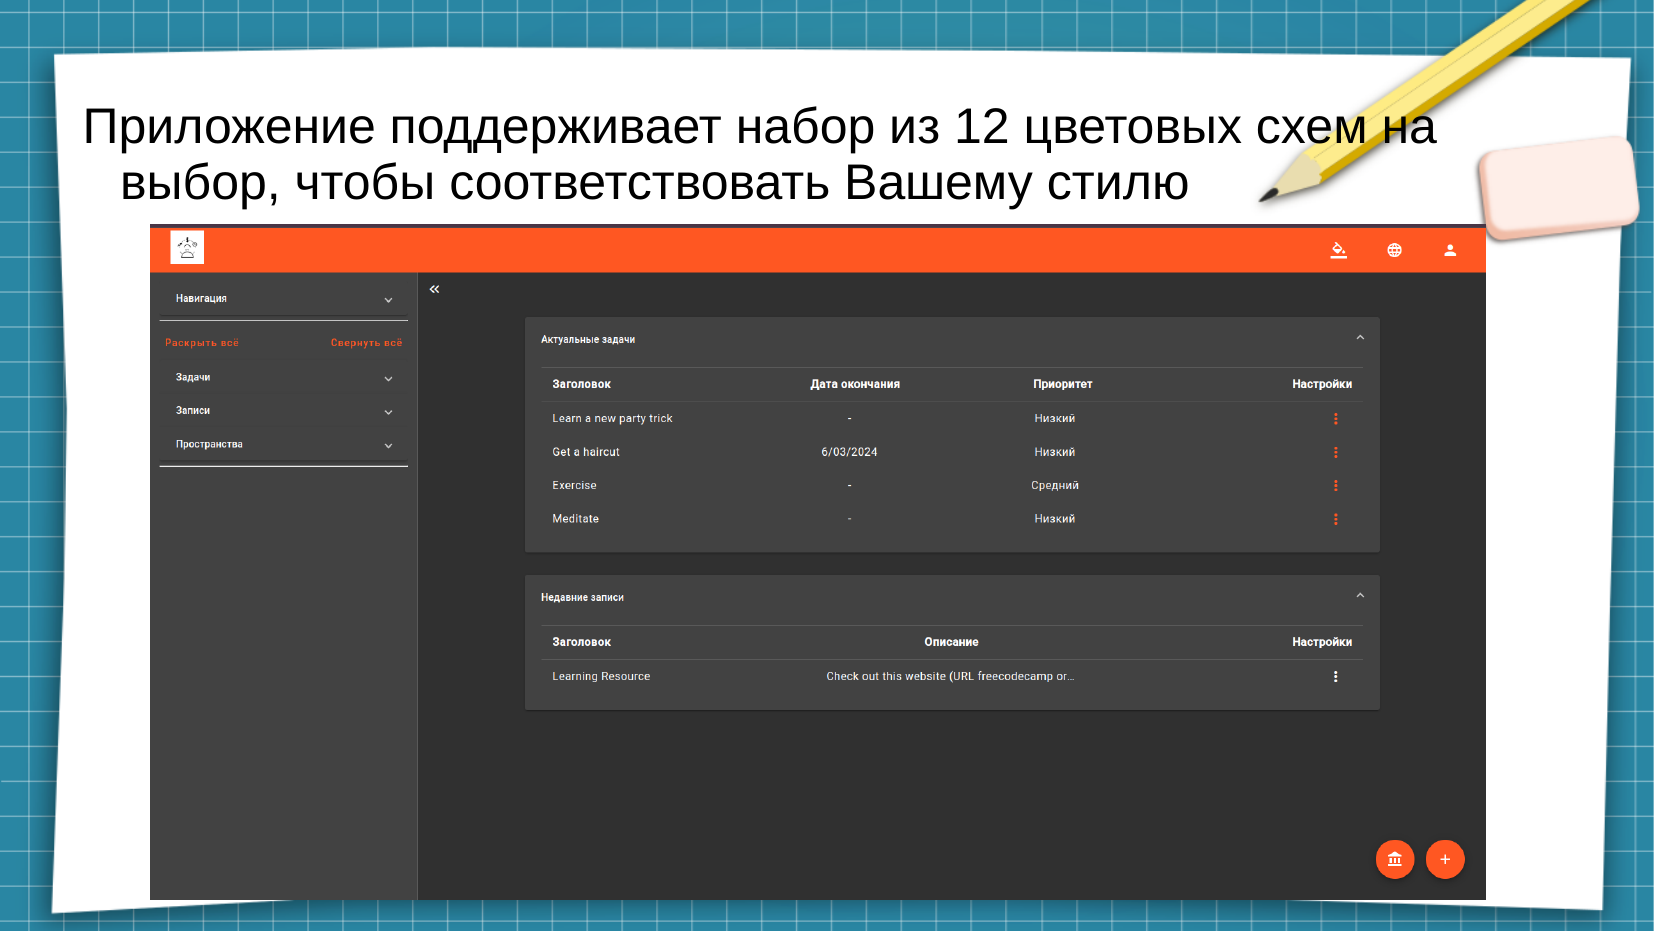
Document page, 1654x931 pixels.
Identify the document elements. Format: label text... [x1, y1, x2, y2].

picture [0, 0, 1654, 931]
list Приложение поддерживает набор из 12 цветовых схем на выбор, чтобы соответствовать Вашему стилю [82, 98, 1571, 263]
